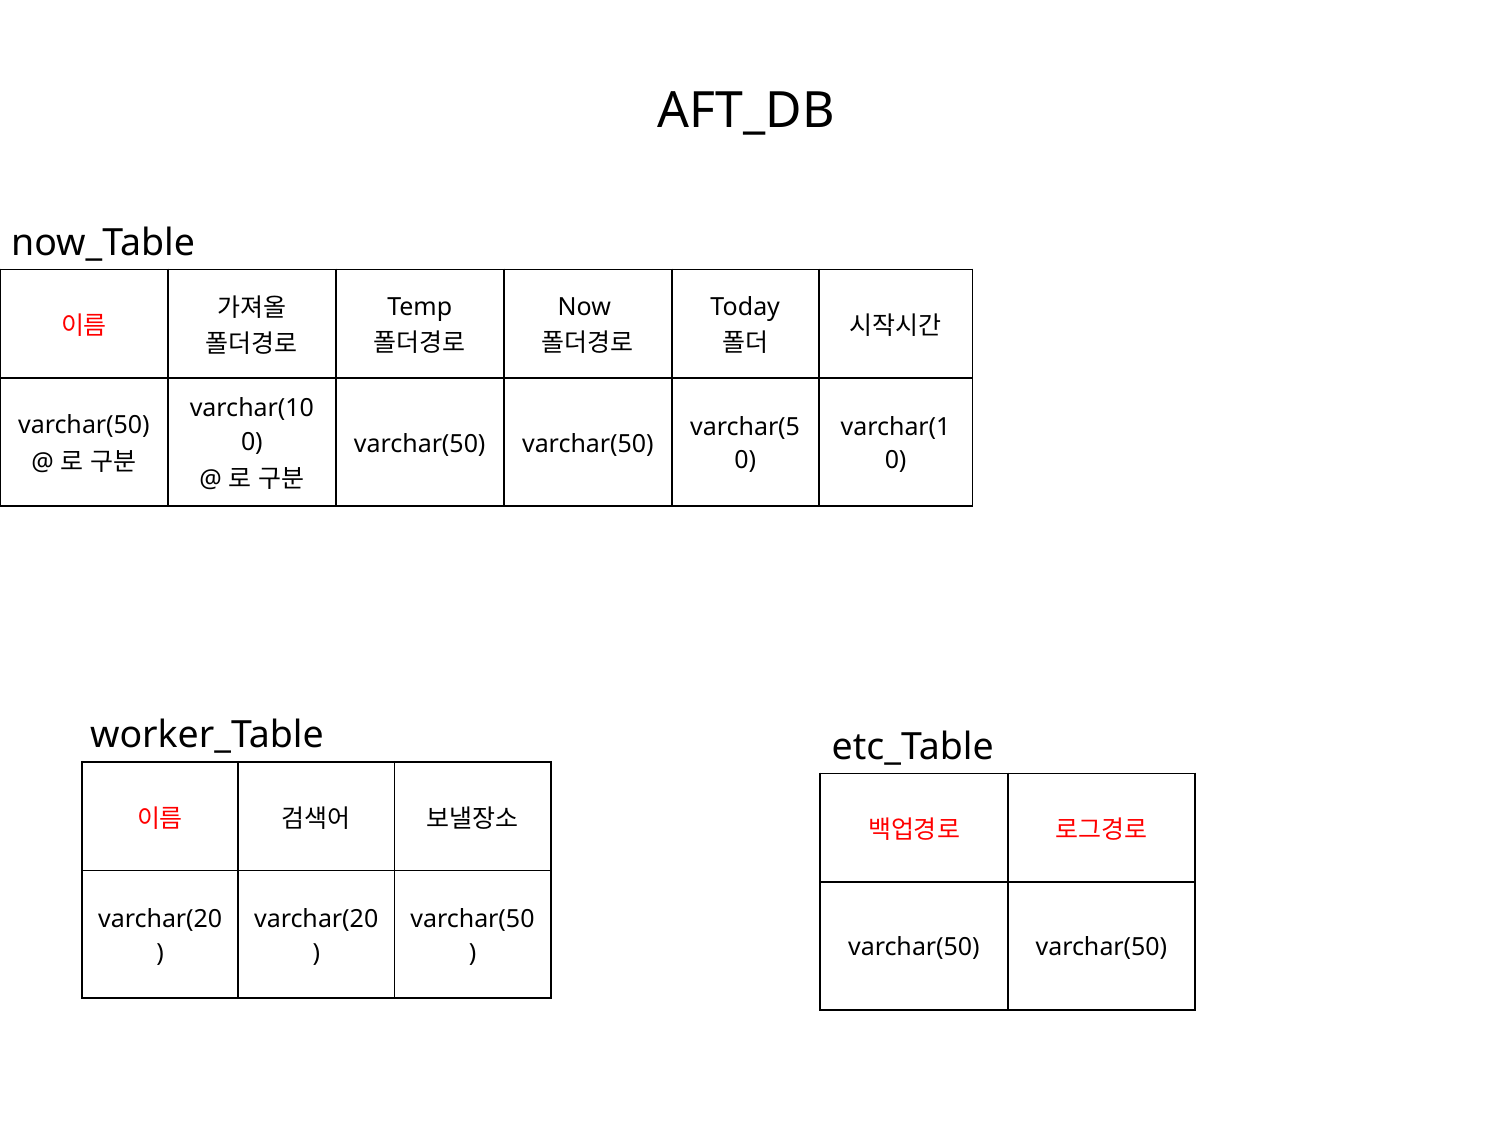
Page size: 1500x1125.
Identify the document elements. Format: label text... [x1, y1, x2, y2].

table_cell varchar(100) @로 구분 [169, 379, 335, 505]
text_box now_Table [0, 210, 210, 271]
table_cell varchar(10) [820, 379, 972, 505]
table_cell varchar(50) [337, 379, 503, 505]
table_header 이름 [83, 763, 237, 870]
table_cell varchar(20) [239, 871, 394, 997]
table_cell varchar(50) [821, 883, 1007, 1009]
text_box etc_Table [816, 714, 1009, 775]
table_header 이름 [1, 271, 167, 377]
table_cell varchar(50) [673, 379, 818, 505]
table_cell varchar(50) [1009, 883, 1194, 1009]
table_header Today 폴더 [673, 270, 818, 377]
table_header Temp 폴더경로 [337, 270, 503, 377]
table_header 시작시간 [820, 270, 972, 377]
table_header 백업경로 [821, 775, 1007, 881]
table_header 로그경로 [1009, 774, 1194, 881]
table_header Now폴더경로 [505, 270, 671, 377]
table_header 가져올 폴더경로 [169, 270, 335, 377]
table_header 보낼장소 [395, 763, 550, 870]
text_box AFT_DB [642, 70, 850, 145]
table_cell varchar(50) [395, 871, 550, 997]
table_header 검색어 [239, 763, 394, 870]
table_cell varchar(20) [83, 871, 237, 997]
table_cell varchar(50) @로 구분 [1, 379, 167, 505]
text_box worker_Table [75, 703, 339, 763]
table_cell varchar(50) [505, 379, 671, 505]
